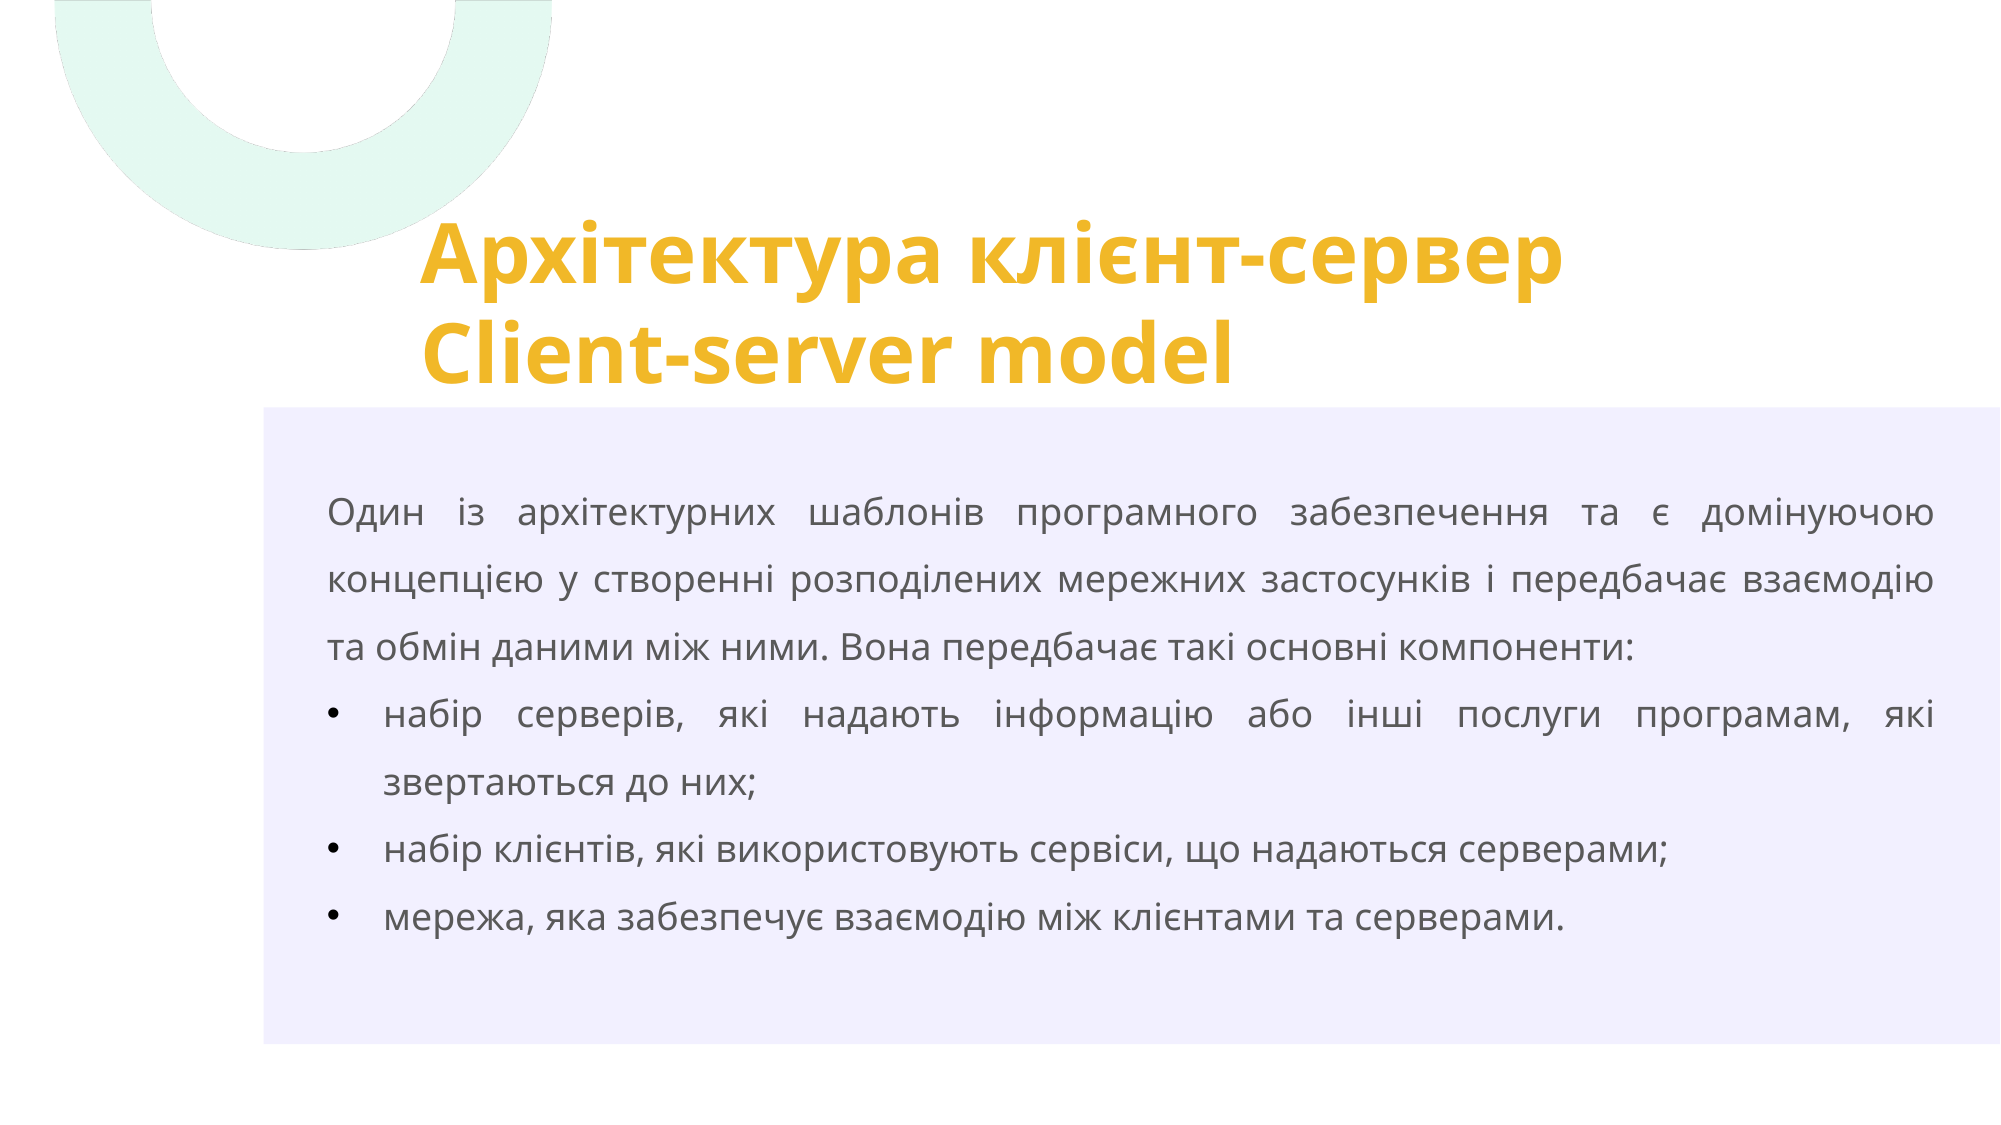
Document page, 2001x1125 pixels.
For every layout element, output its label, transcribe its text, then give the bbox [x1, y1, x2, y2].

text_box [263, 407, 2000, 1045]
text_box Архітектура клієнт-сервер Client-server model [405, 192, 1595, 429]
text_box Один із архітектурних шаблонів програмного забезпечення та є домінуючою концепцією у створенні розподілених мережних застосунків і передбачає взаємодію та обмін даними між ними. Вона передбачає такі основні компоненти: набір серверів, які надають інформацію або інші послуги програмам, які звертаються до них; набір клієнтів, які використовують сервіси, що надаються серверами; мережа, яка забезпечує взаємодію між клієнтами та серверами. [311, 450, 1952, 954]
picture [55, 0, 551, 374]
